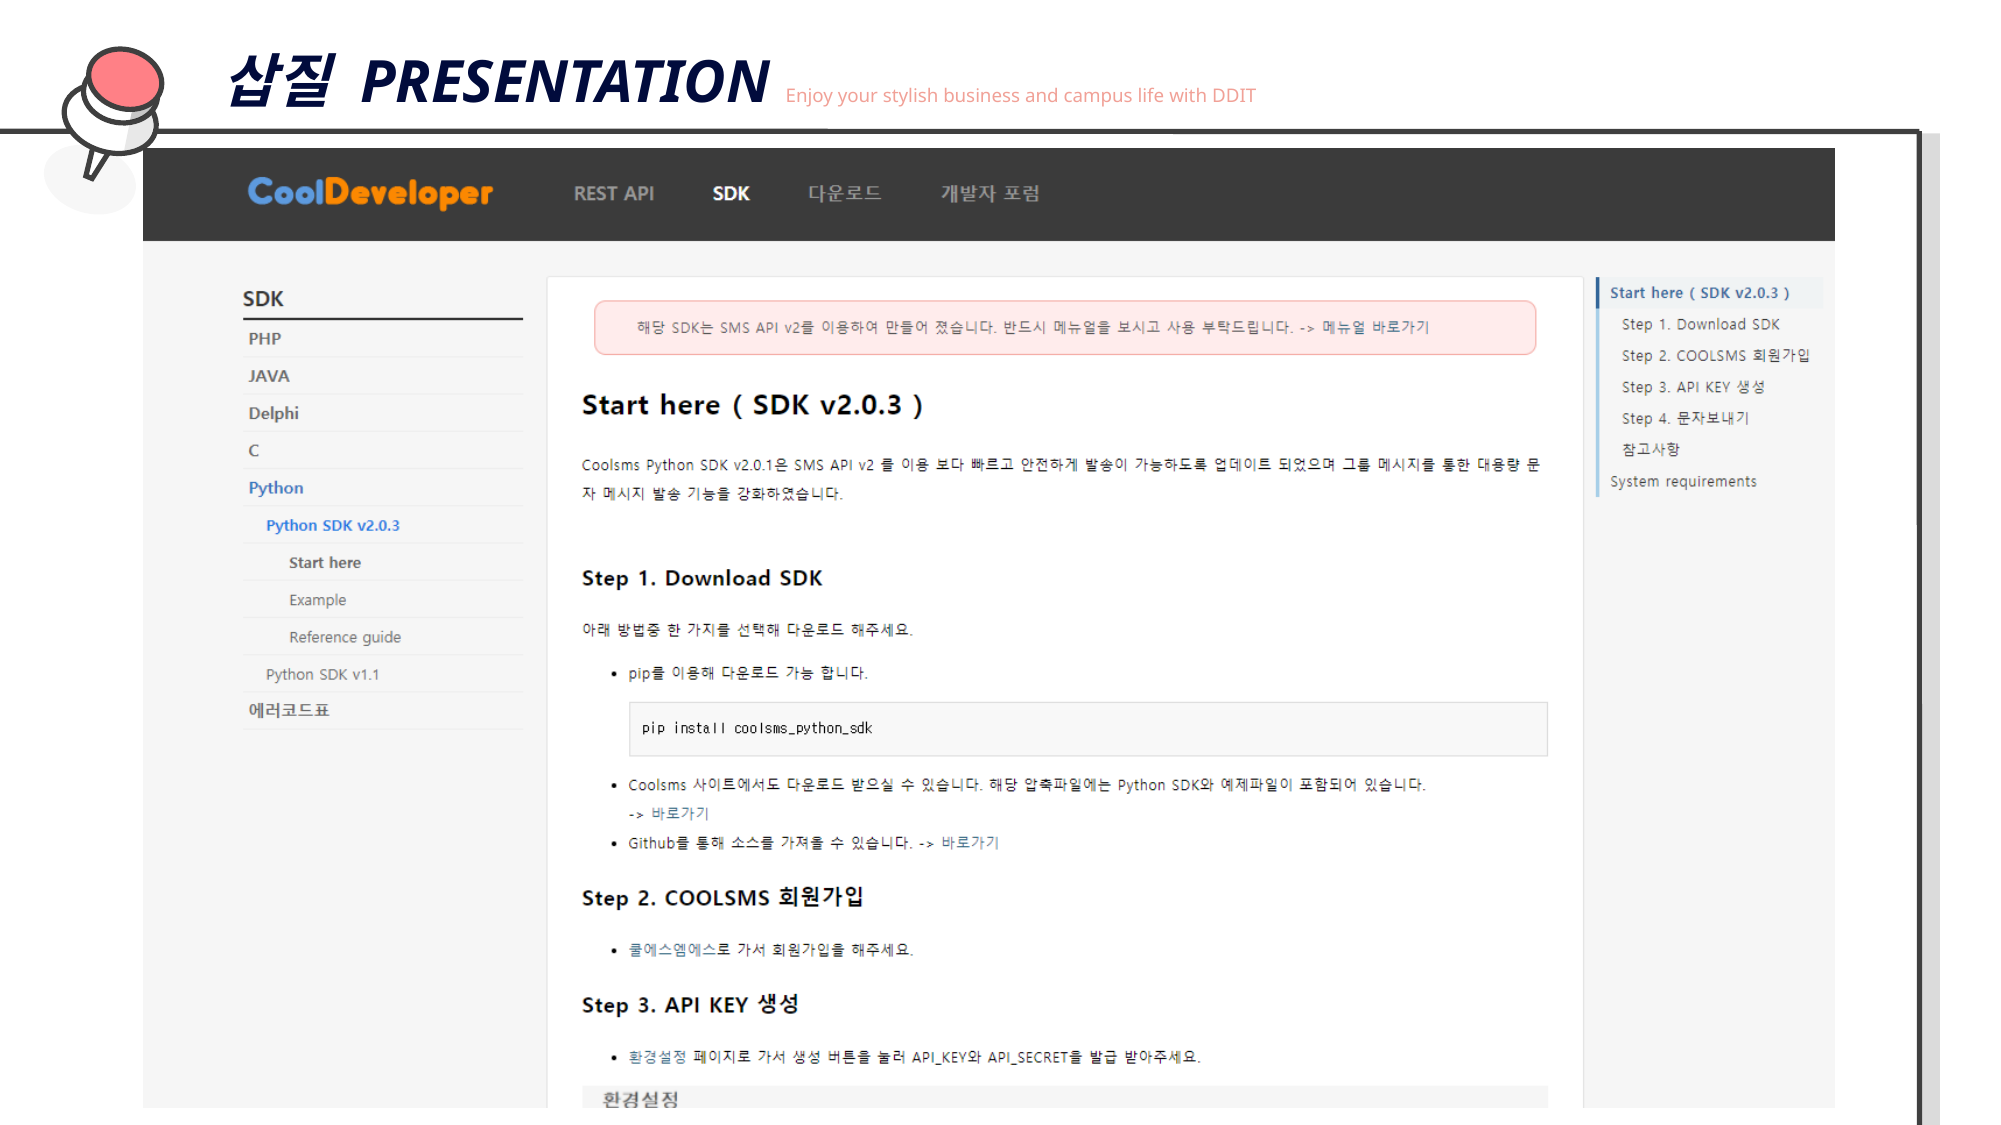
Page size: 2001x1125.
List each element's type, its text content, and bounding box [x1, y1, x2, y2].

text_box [34, 39, 170, 226]
picture [142, 147, 1836, 1109]
text_box 삽질 PRESENTATION Enjoy your stylish business and campus life with DDIT [207, 1, 1611, 122]
text_box [1924, 133, 1940, 1125]
